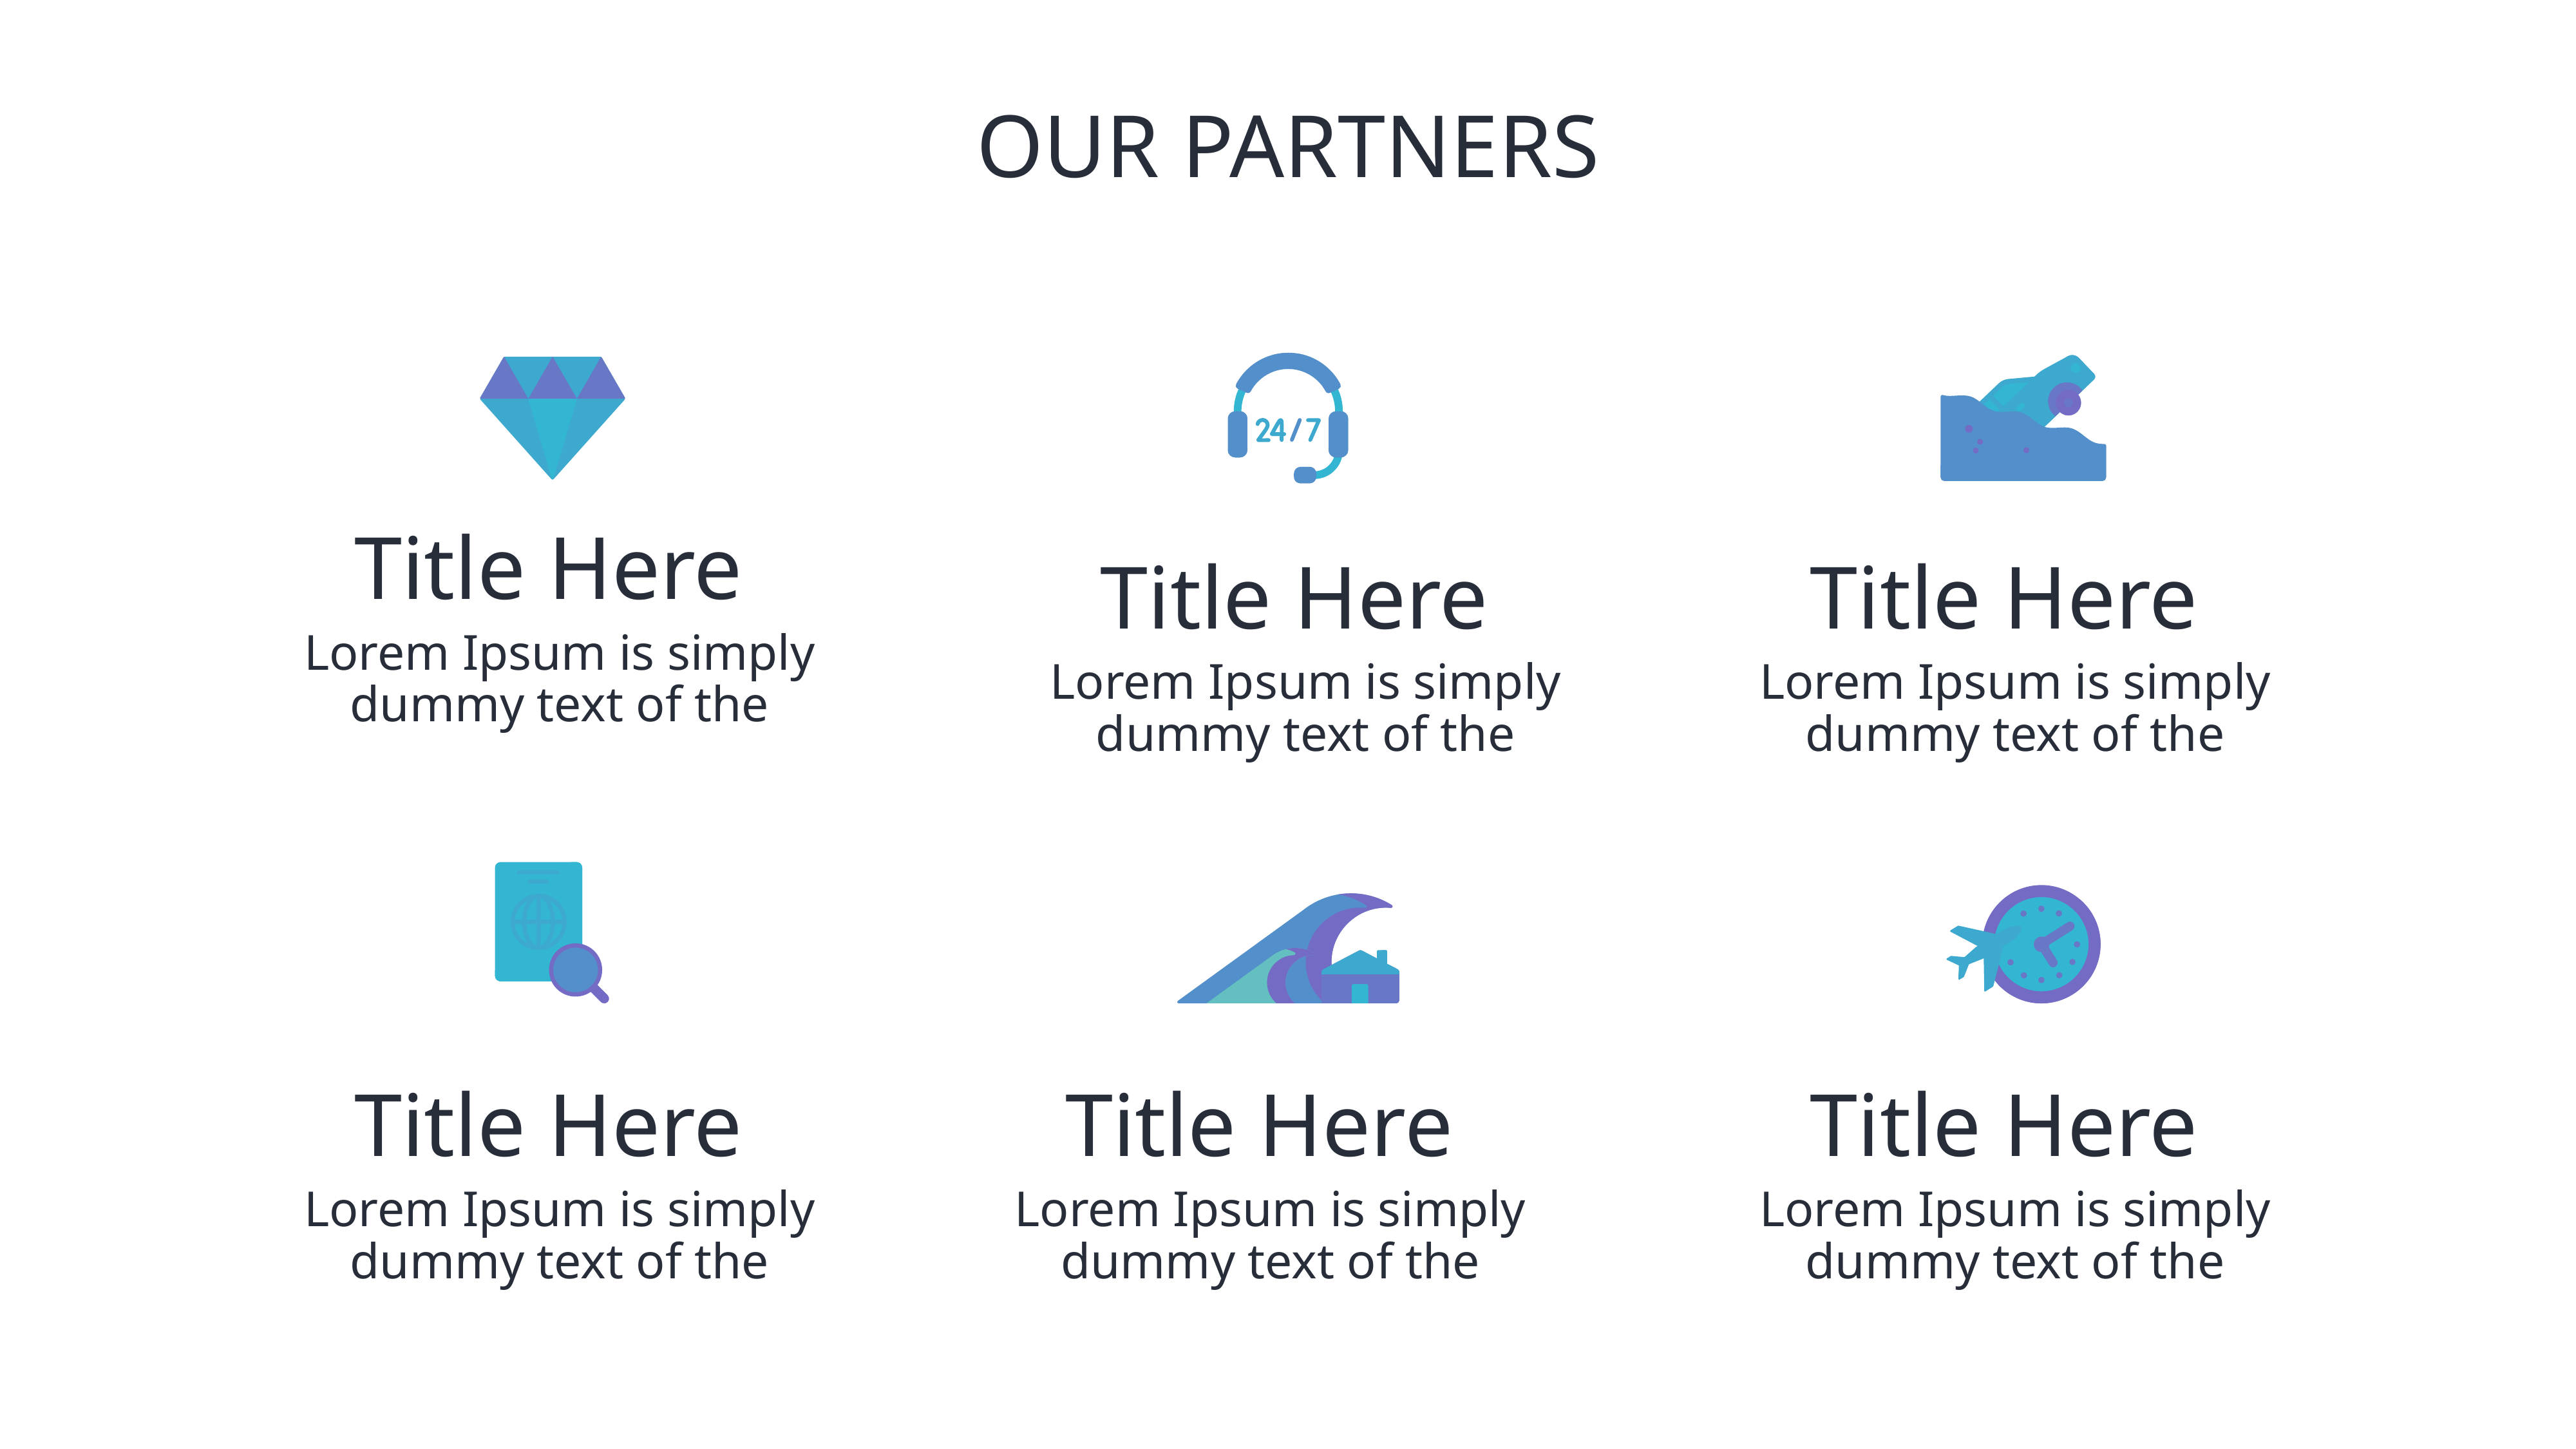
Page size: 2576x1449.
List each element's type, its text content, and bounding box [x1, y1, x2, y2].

text_box Lorem Ipsum is simply dummy text of the [983, 631, 1629, 839]
text_box Title Here [948, 1044, 1593, 1154]
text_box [1177, 893, 1399, 1003]
text_box Lorem Ipsum is simply dummy text of the [948, 1159, 1593, 1367]
text_box Title Here [1692, 517, 2338, 627]
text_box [1946, 885, 2101, 1003]
text_box Lorem Ipsum is simply dummy text of the [1692, 631, 2338, 839]
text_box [1227, 352, 1349, 484]
text_box Lorem Ipsum is simply dummy text of the [1692, 1159, 2338, 1367]
text_box Title Here [237, 1044, 882, 1154]
title OUR PARTNERS [177, 77, 2399, 357]
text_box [495, 862, 611, 1004]
text_box Title Here [983, 517, 1629, 627]
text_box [480, 356, 625, 480]
text_box Title Here [1692, 1044, 2338, 1154]
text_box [1940, 355, 2107, 481]
text_box Lorem Ipsum is simply dummy text of the [237, 602, 882, 810]
text_box Title Here [237, 488, 882, 598]
text_box Lorem Ipsum is simply dummy text of the [237, 1159, 882, 1367]
